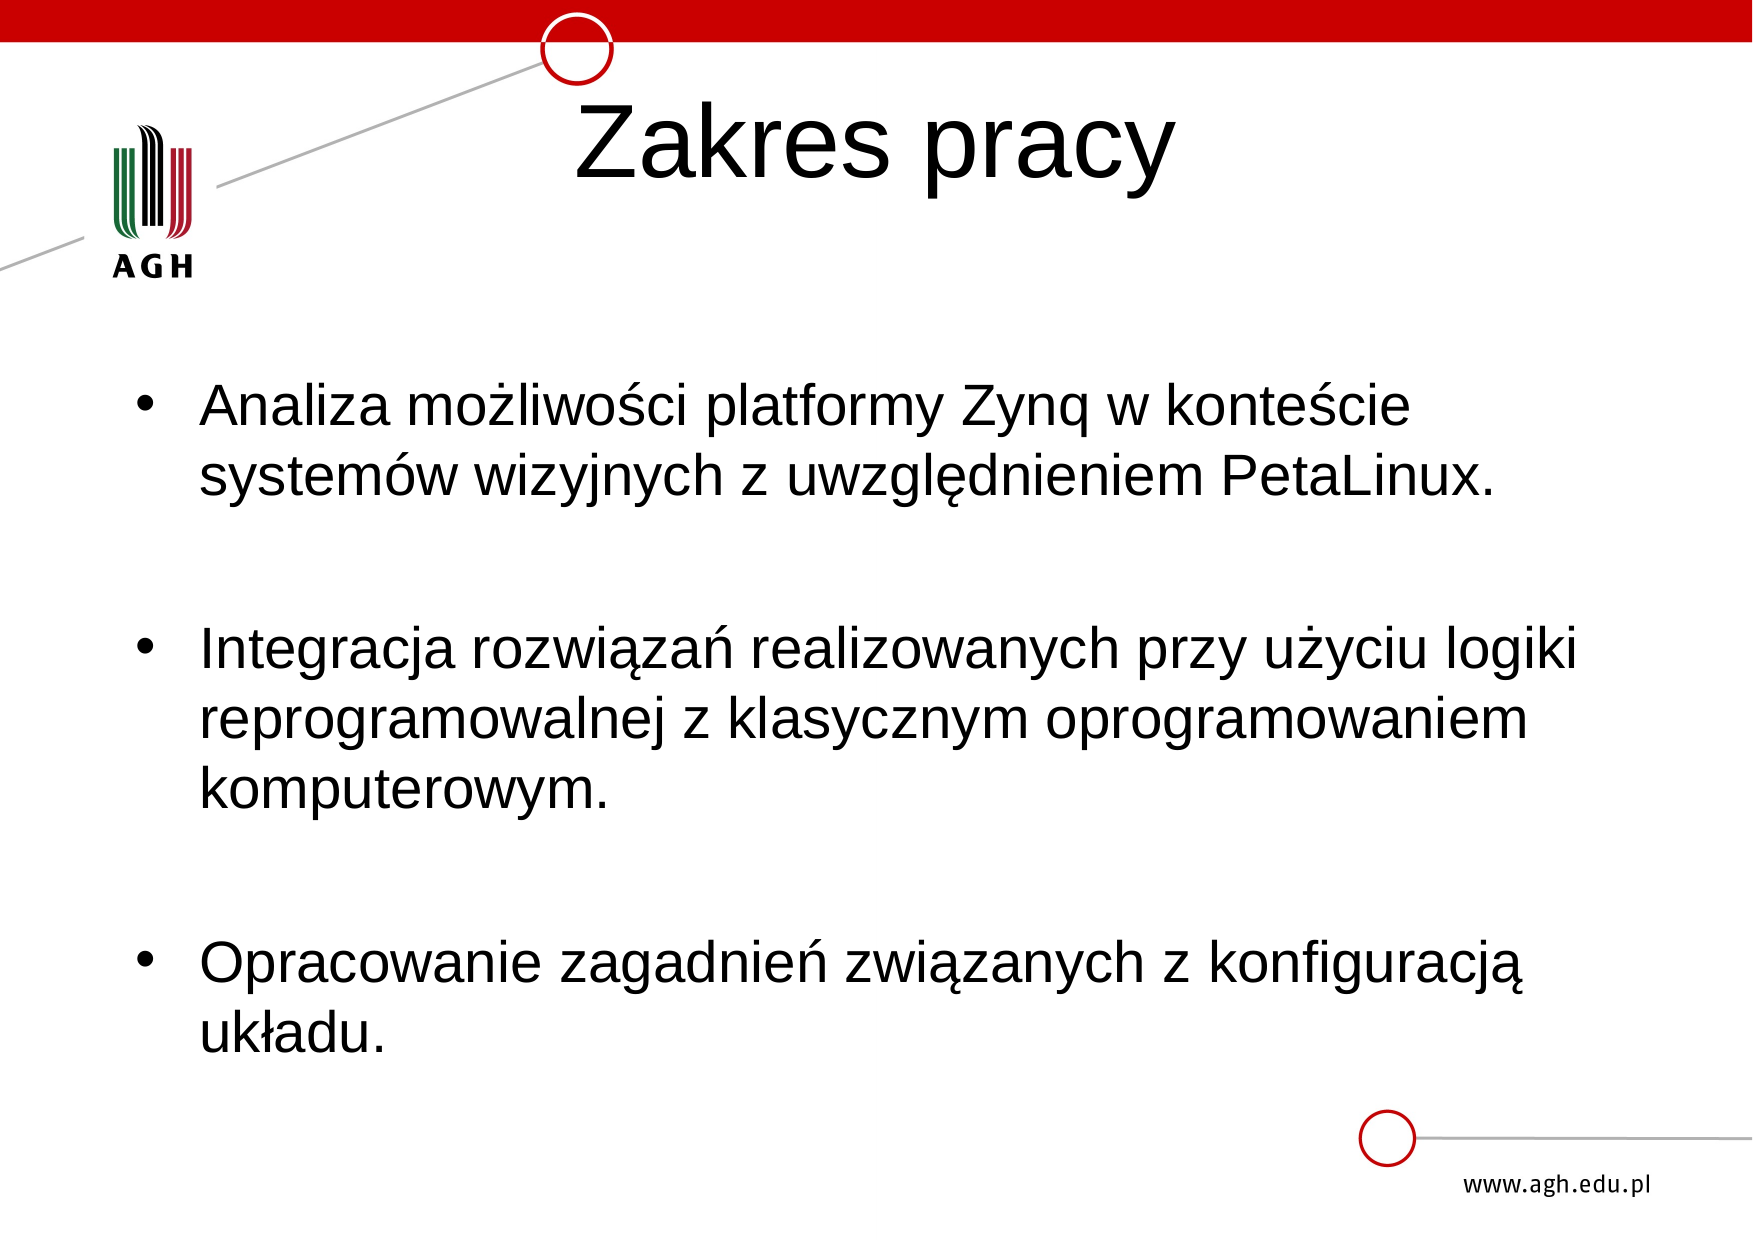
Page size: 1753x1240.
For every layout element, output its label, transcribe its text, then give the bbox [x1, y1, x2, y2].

list Analiza możliwości platformy Zynq w konteście systemów wizyjnych z uwzględnieniem PetaLinux. Integracja rozwiązań realizowanych przy użyciu logiki reprogramowalnej z klasycznym oprogramowaniem komputerowym. Opracowanie zagadnień związanych z konfiguracją układu. [120, 359, 1632, 1034]
picture [0, 0, 1753, 1240]
title Zakres pracy [120, 65, 1632, 306]
text_box [1431, 1151, 1727, 1223]
